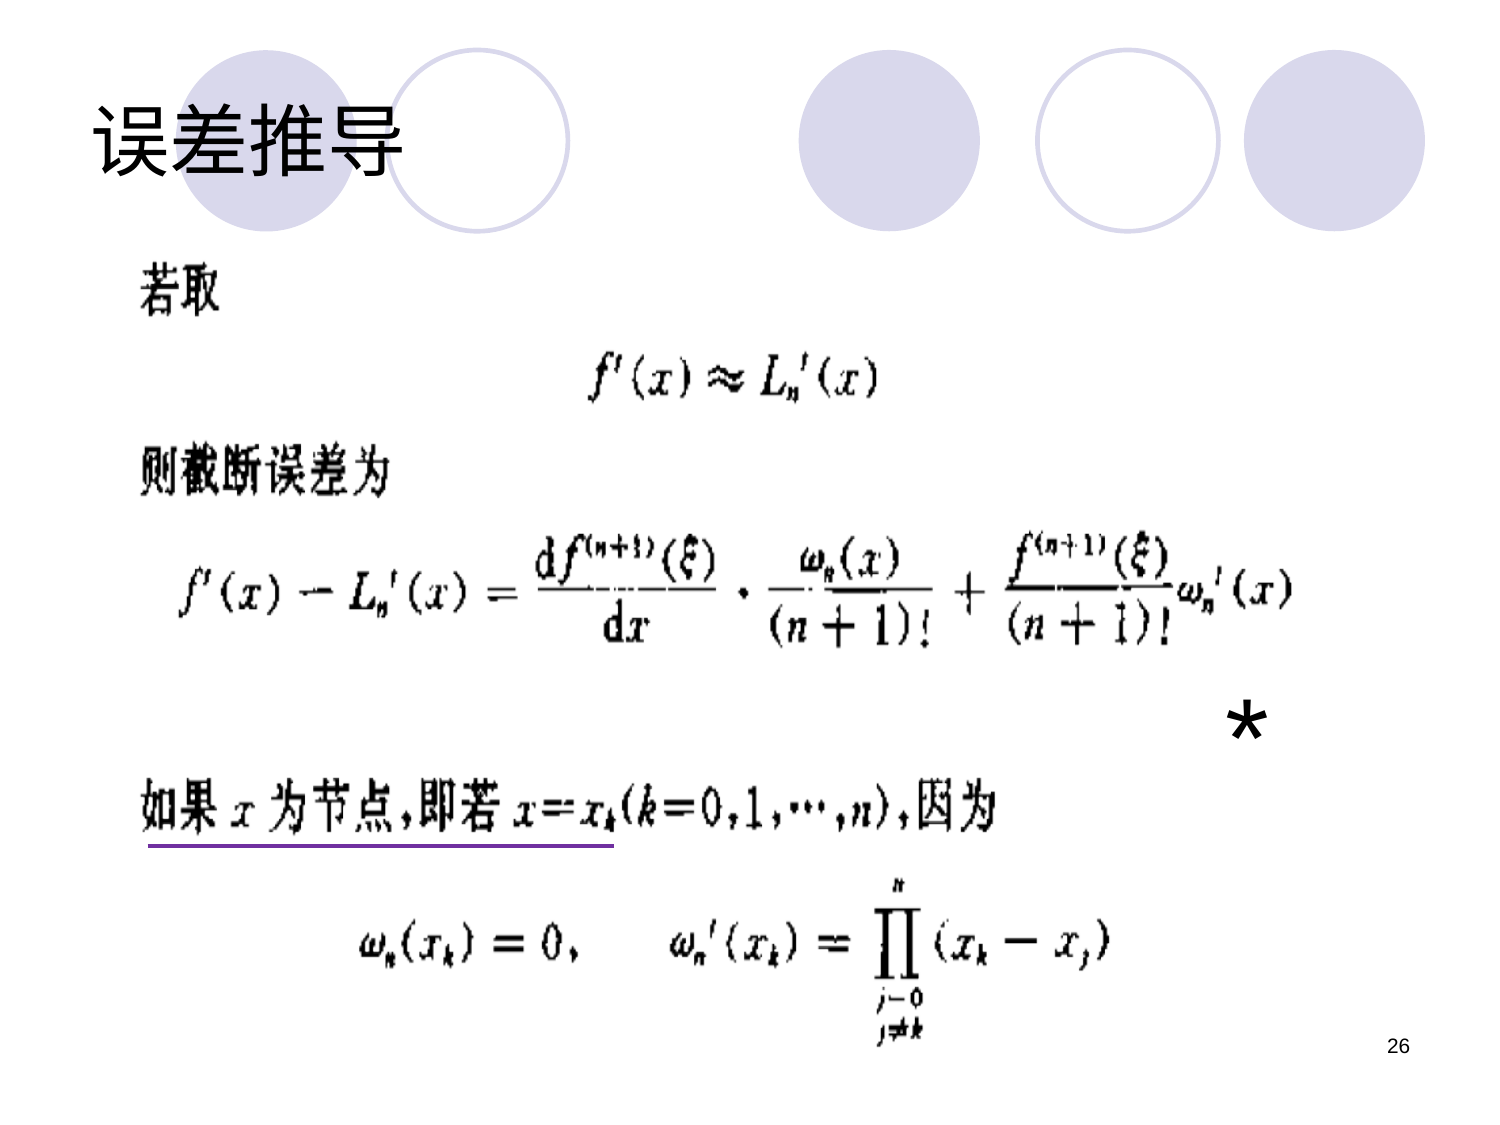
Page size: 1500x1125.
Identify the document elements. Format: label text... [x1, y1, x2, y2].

slide_number 26 [1074, 1024, 1426, 1101]
title 误差推导 [75, 45, 1425, 233]
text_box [124, 243, 1403, 1072]
